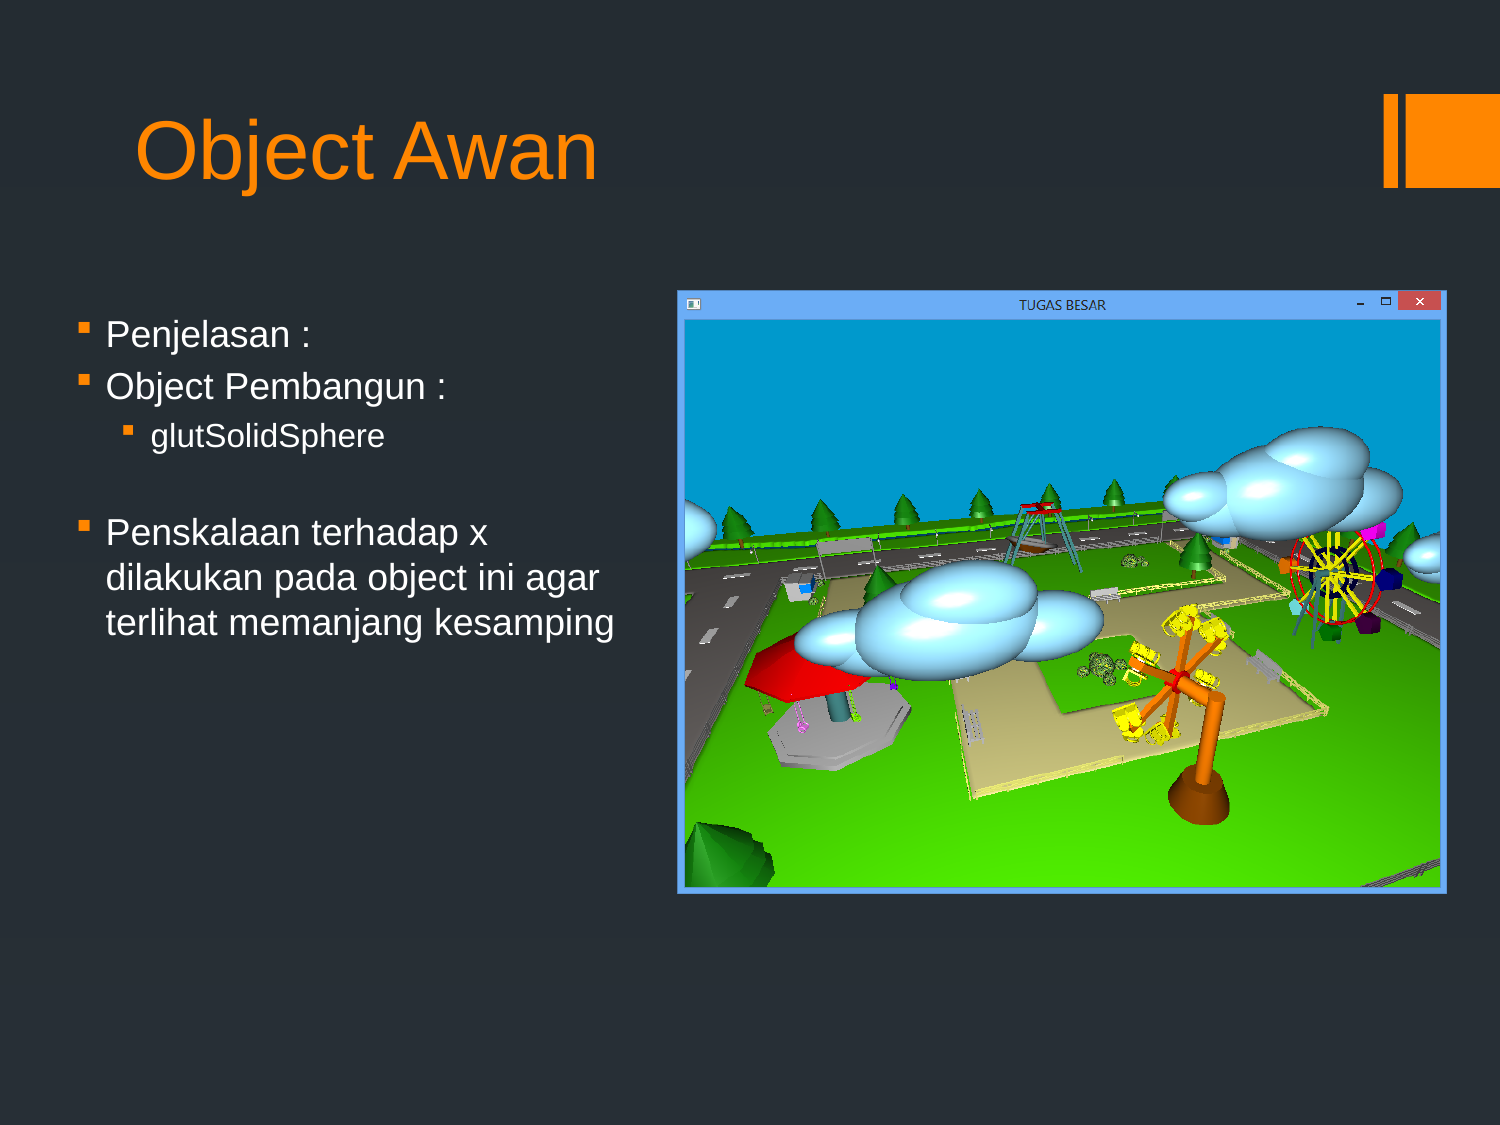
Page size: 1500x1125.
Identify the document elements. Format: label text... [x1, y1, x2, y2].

text_box Object Awan [0, 54, 1022, 244]
text_box Penjelasan : Object Pembangun : glutSolidSphere Penskalaan terhadap x dilakukan pada object ini agar terlihat memanjang kesamping [53, 302, 662, 893]
picture [677, 290, 1448, 894]
